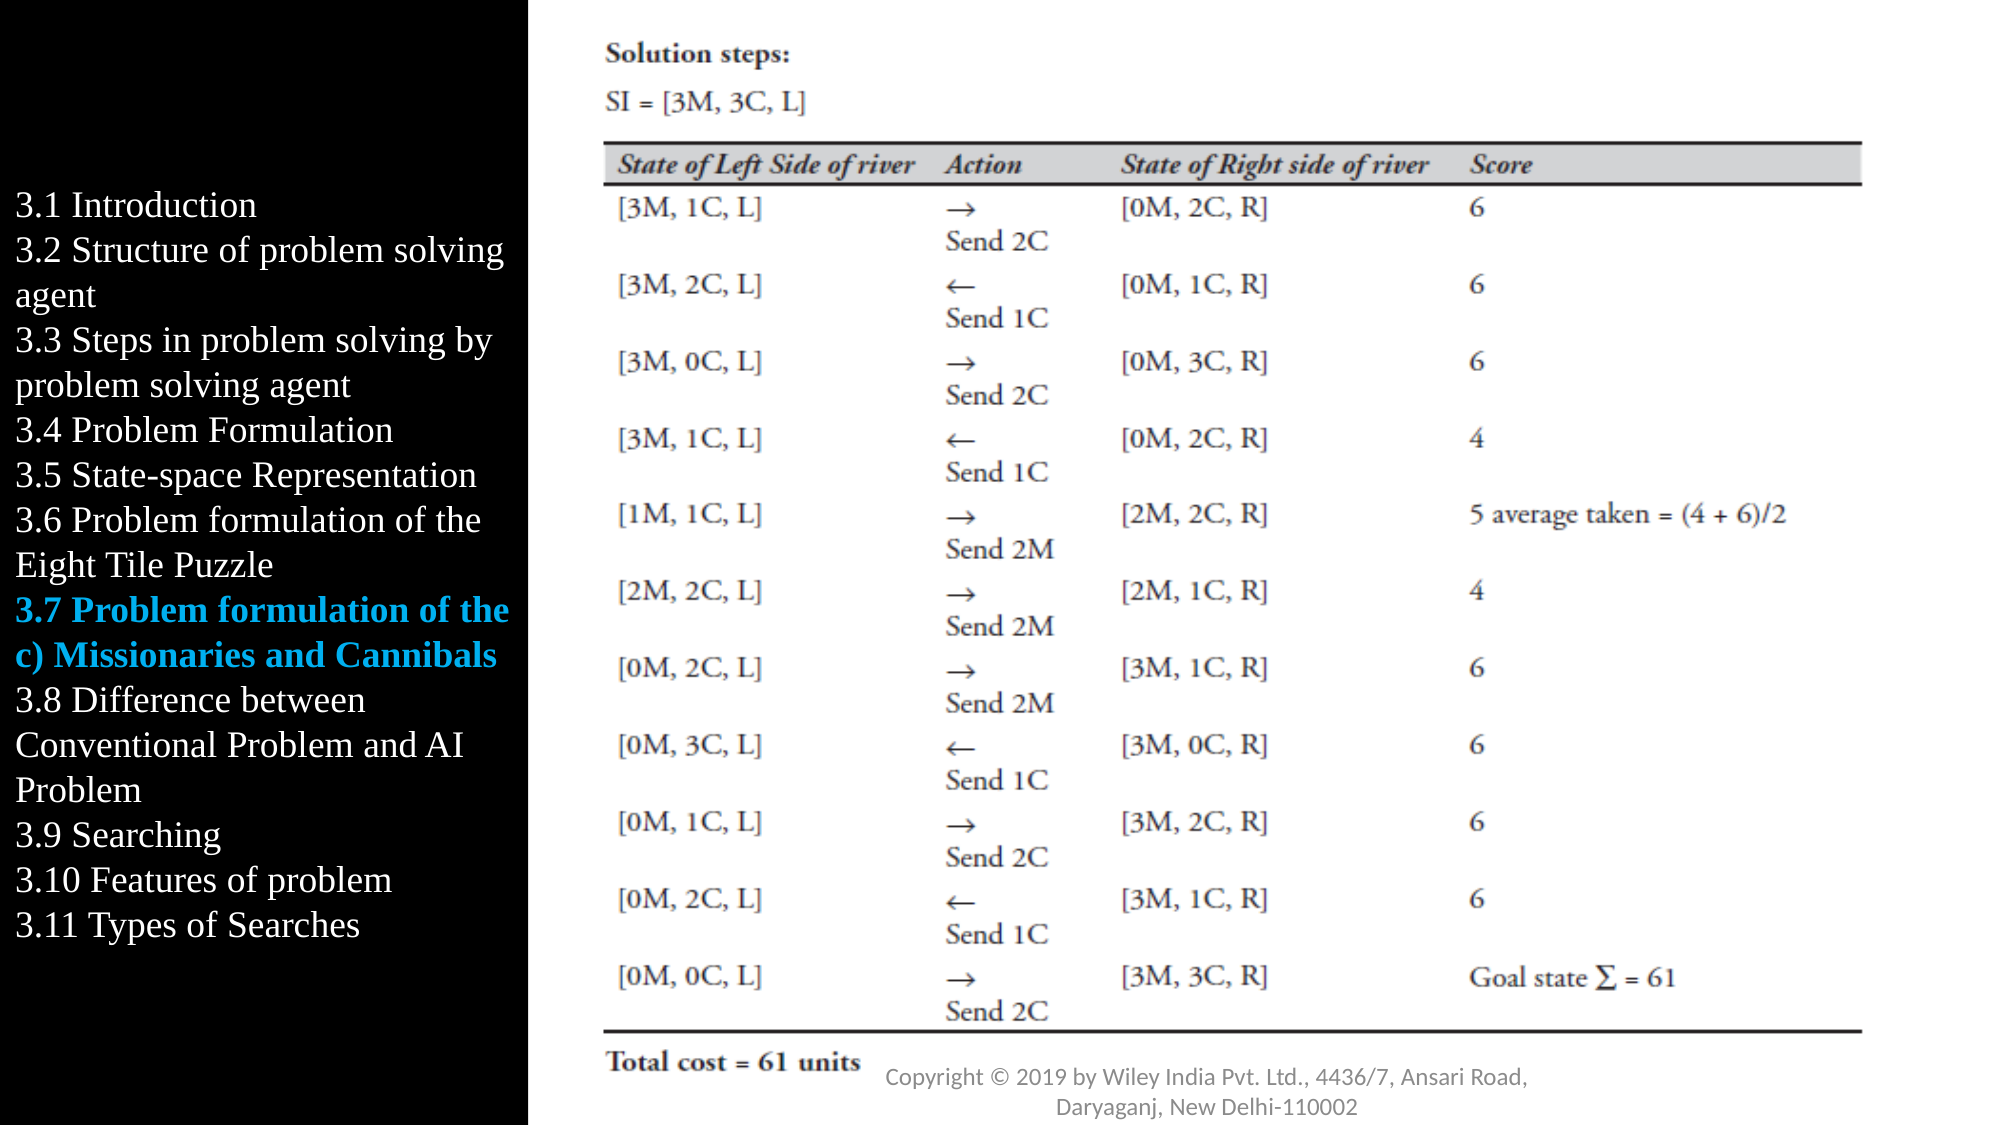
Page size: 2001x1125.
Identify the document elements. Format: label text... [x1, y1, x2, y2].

footer Copyright © 2019 by Wiley India Pvt. Ltd., 4436/7, Ansari Road, Daryaganj, New Delhi-110002 [870, 1091, 1546, 1121]
text_box 3.1 Introduction 3.2 Structure of problem solving agent 3.3 Steps in problem solving by problem solving agent 3.4 Problem Formulation 3.5 State-space Representation 3.6 Problem formulation of the Eight Tile Puzzle 3.7 Problem formulation of the c) Missionaries and Cannibals 3.8 Difference between Conventional Problem and AI Problem 3.9 Searching 3.10 Features of problem 3.11 Types of Searches [0, 0, 529, 1125]
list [583, 36, 1893, 1091]
